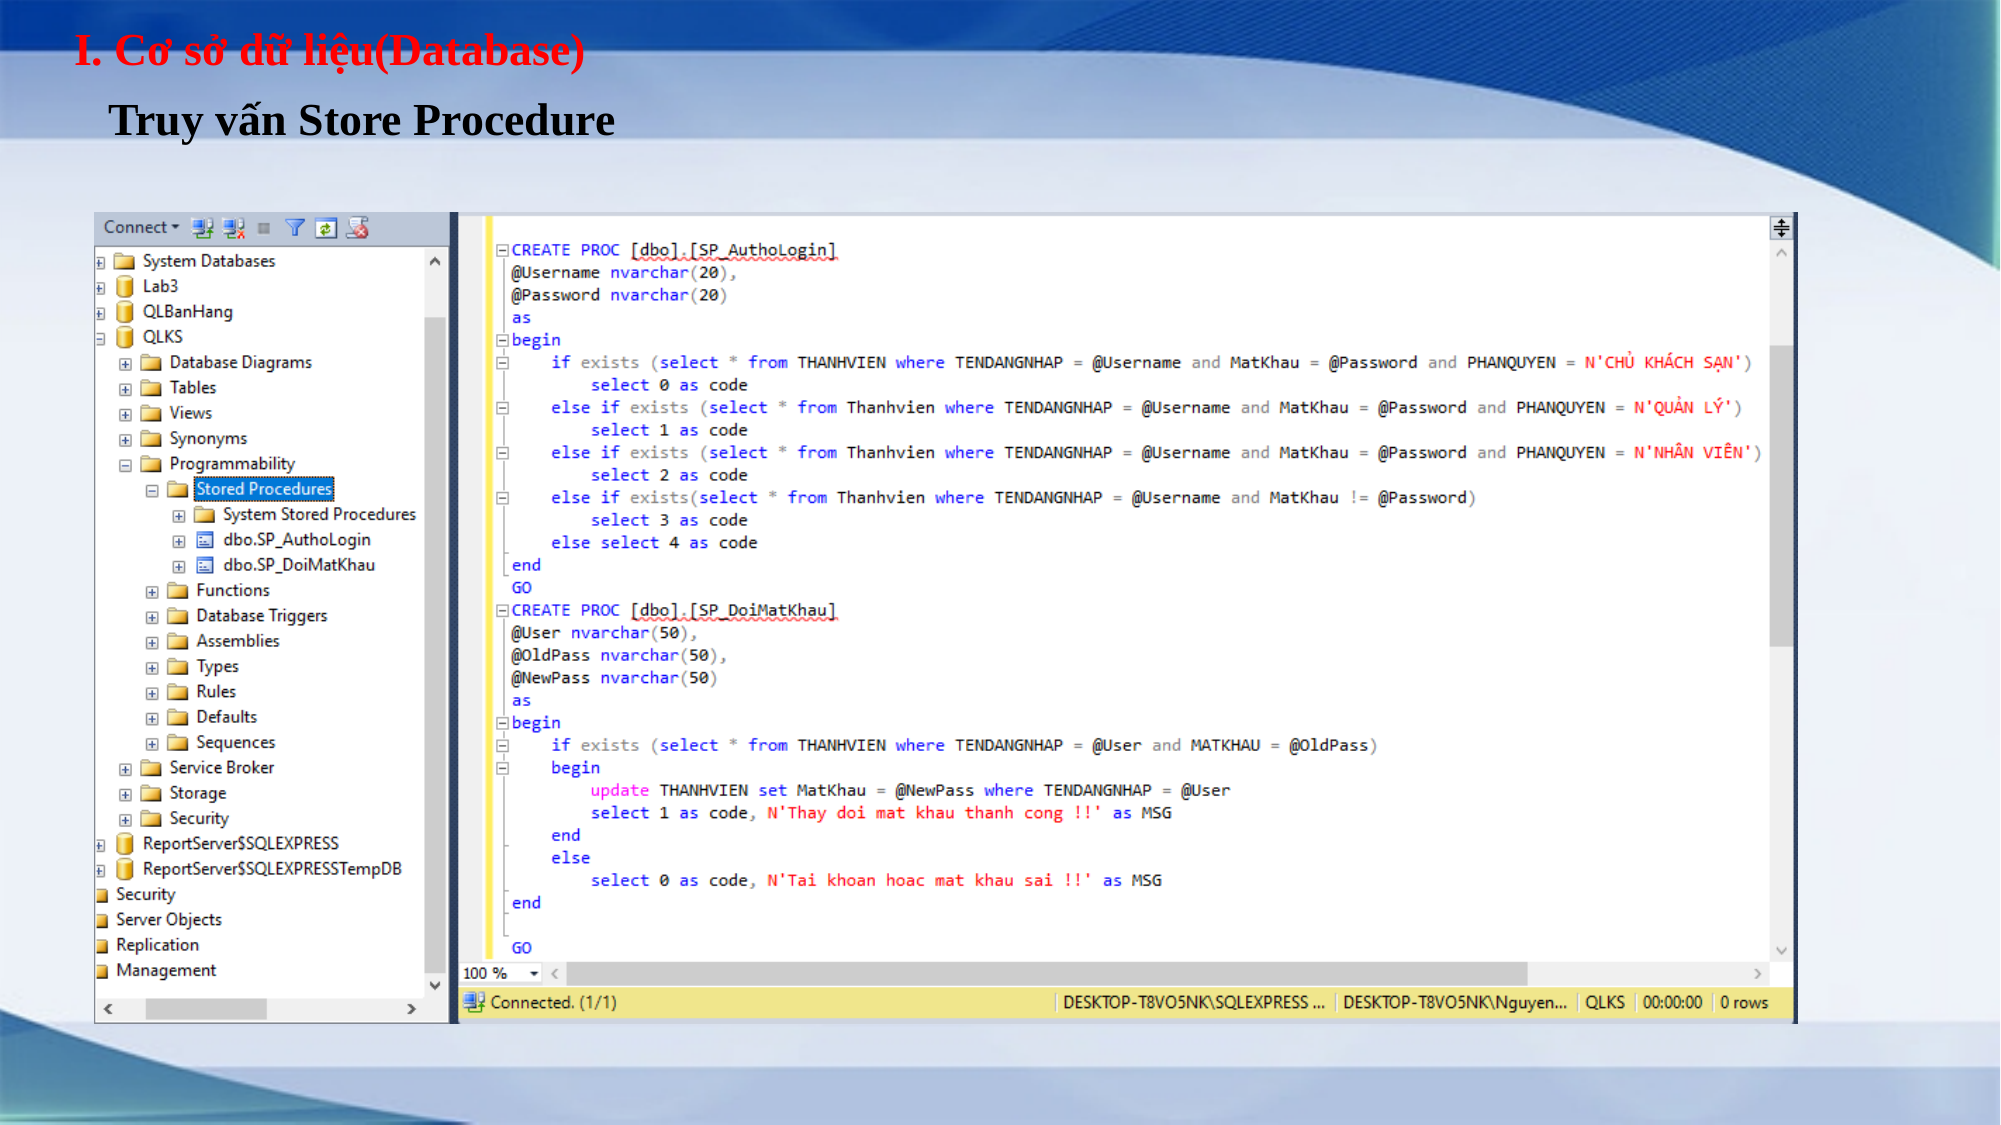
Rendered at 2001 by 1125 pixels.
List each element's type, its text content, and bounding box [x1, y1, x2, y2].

picture [0, 0, 2001, 1125]
list I. Cơ sở dữ liệu(Database) Truy vấn Store Procedure [59, 17, 1919, 1089]
